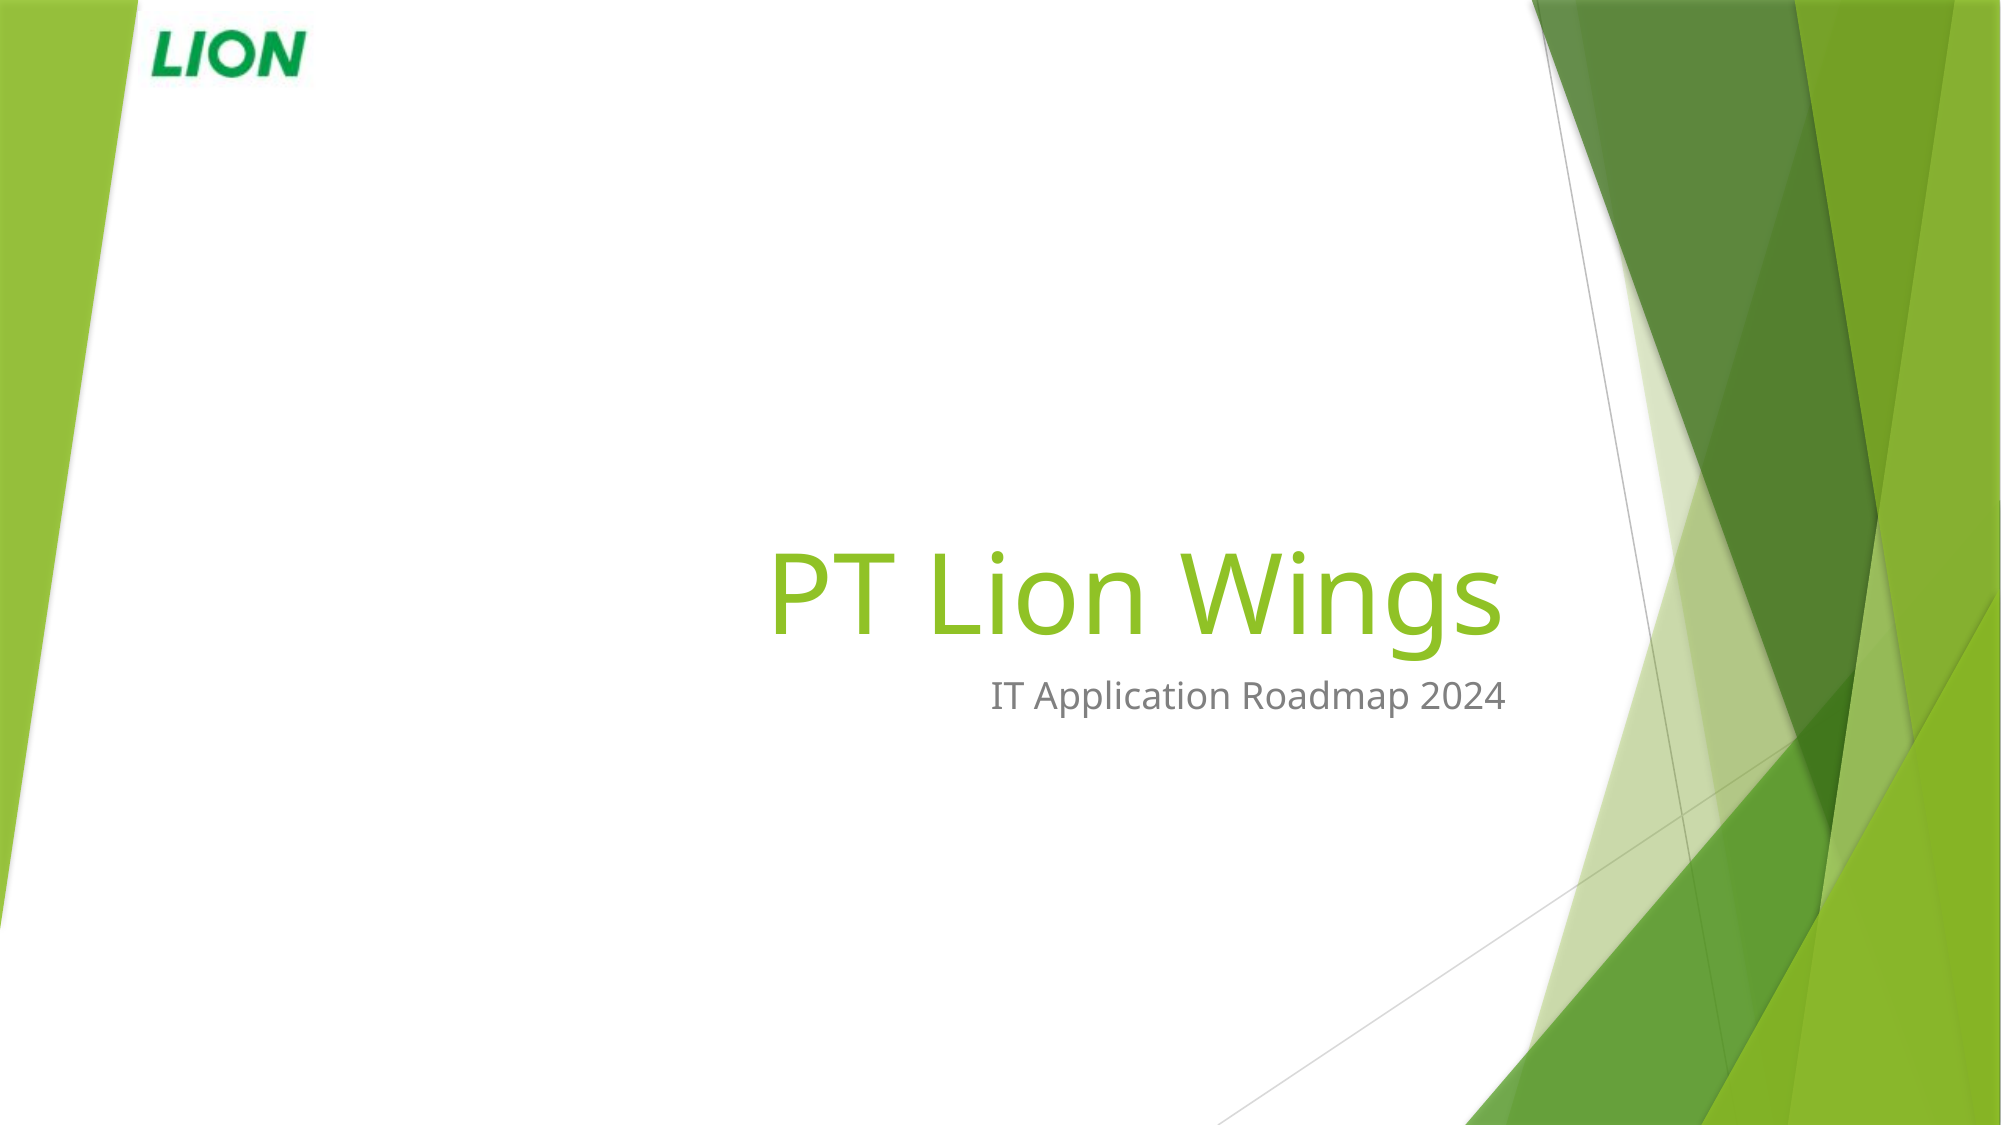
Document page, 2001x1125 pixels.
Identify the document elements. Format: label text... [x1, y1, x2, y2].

subtitle IT Application Roadmap 2024 [247, 664, 1522, 845]
title PT Lion Wings [247, 394, 1522, 664]
picture [138, 11, 320, 94]
